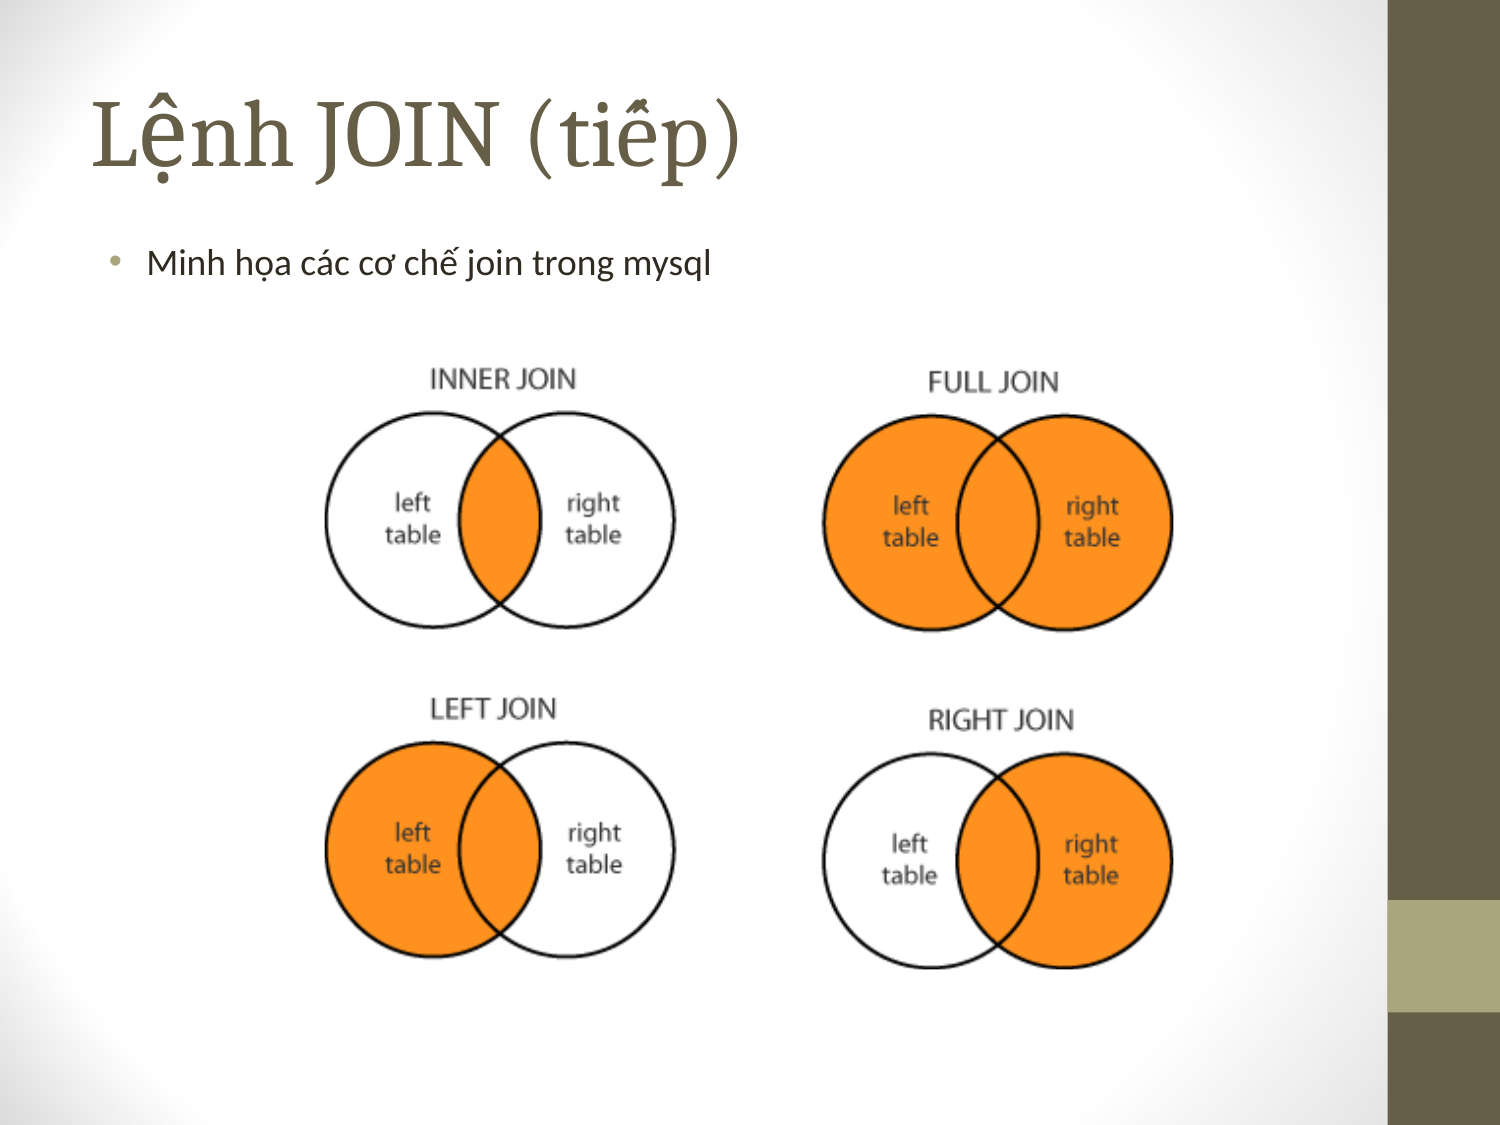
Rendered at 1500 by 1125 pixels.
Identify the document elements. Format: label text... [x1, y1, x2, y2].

title Lệnh JOIN (tiếp) [75, 45, 1325, 208]
list Minh họa các cơ chế join trong mysql [75, 208, 1325, 1125]
picture [0, 0, 1387, 1125]
picture [317, 352, 1183, 982]
